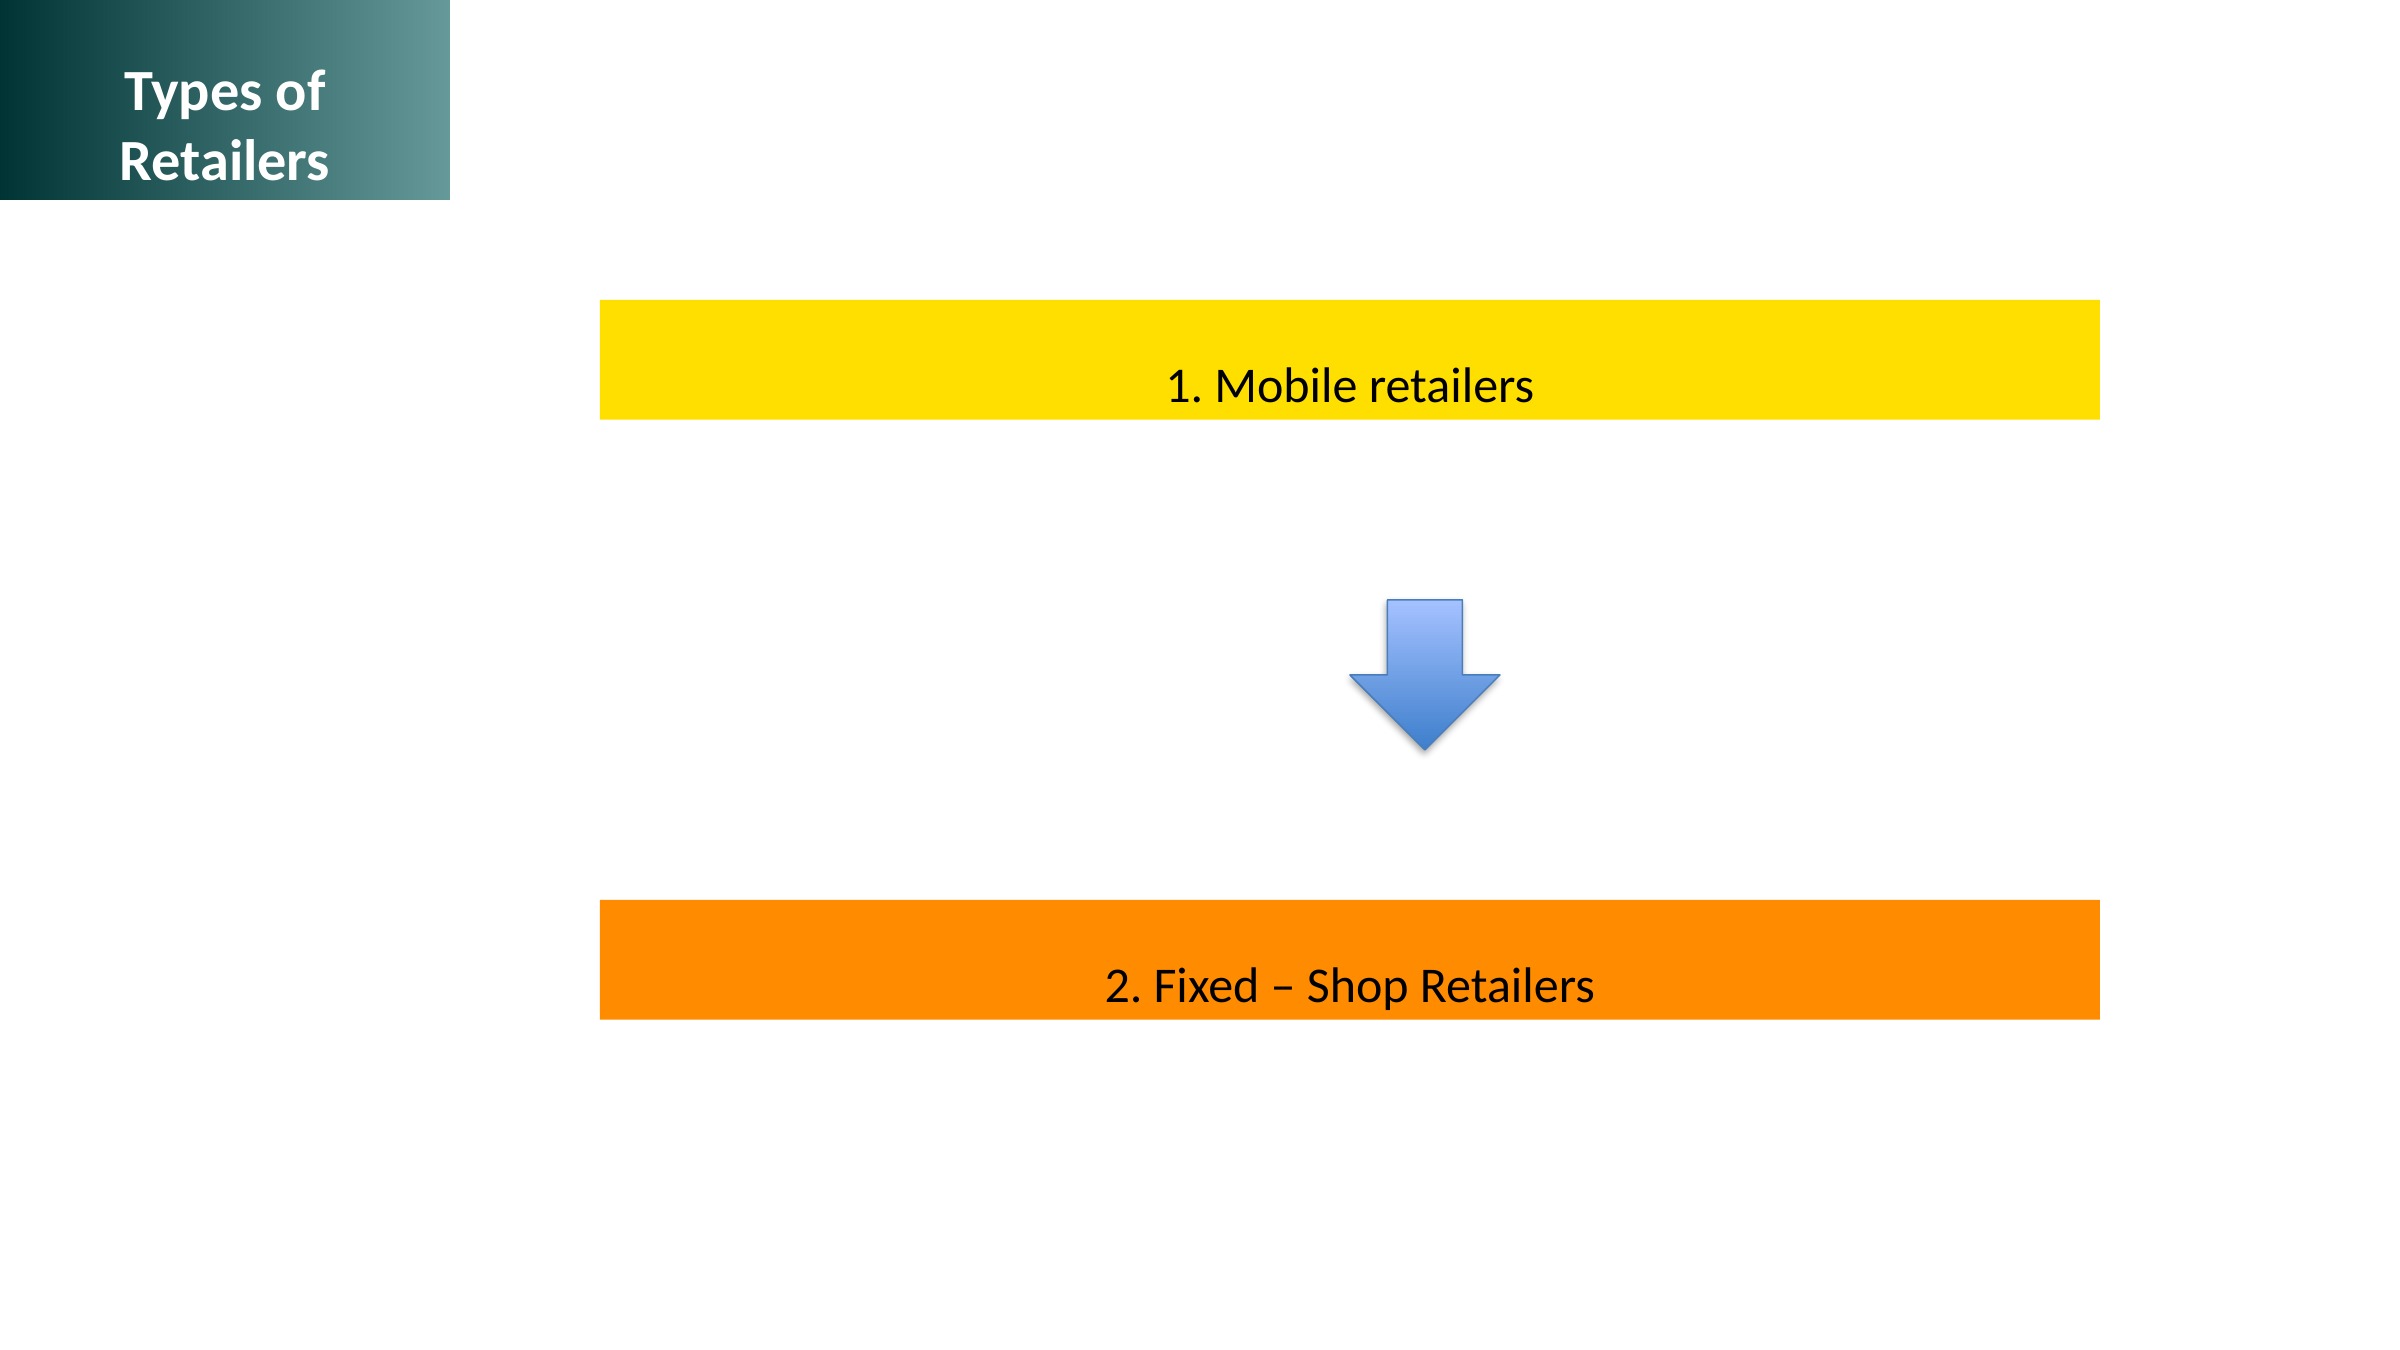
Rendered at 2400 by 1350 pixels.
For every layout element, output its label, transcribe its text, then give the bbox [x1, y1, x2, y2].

text_box 2. Fixed – Shop Retailers [599, 899, 2100, 1020]
text_box Types of Retailers [0, 0, 450, 200]
text_box 1. Mobile retailers [599, 299, 2100, 420]
text_box [1349, 599, 1501, 751]
